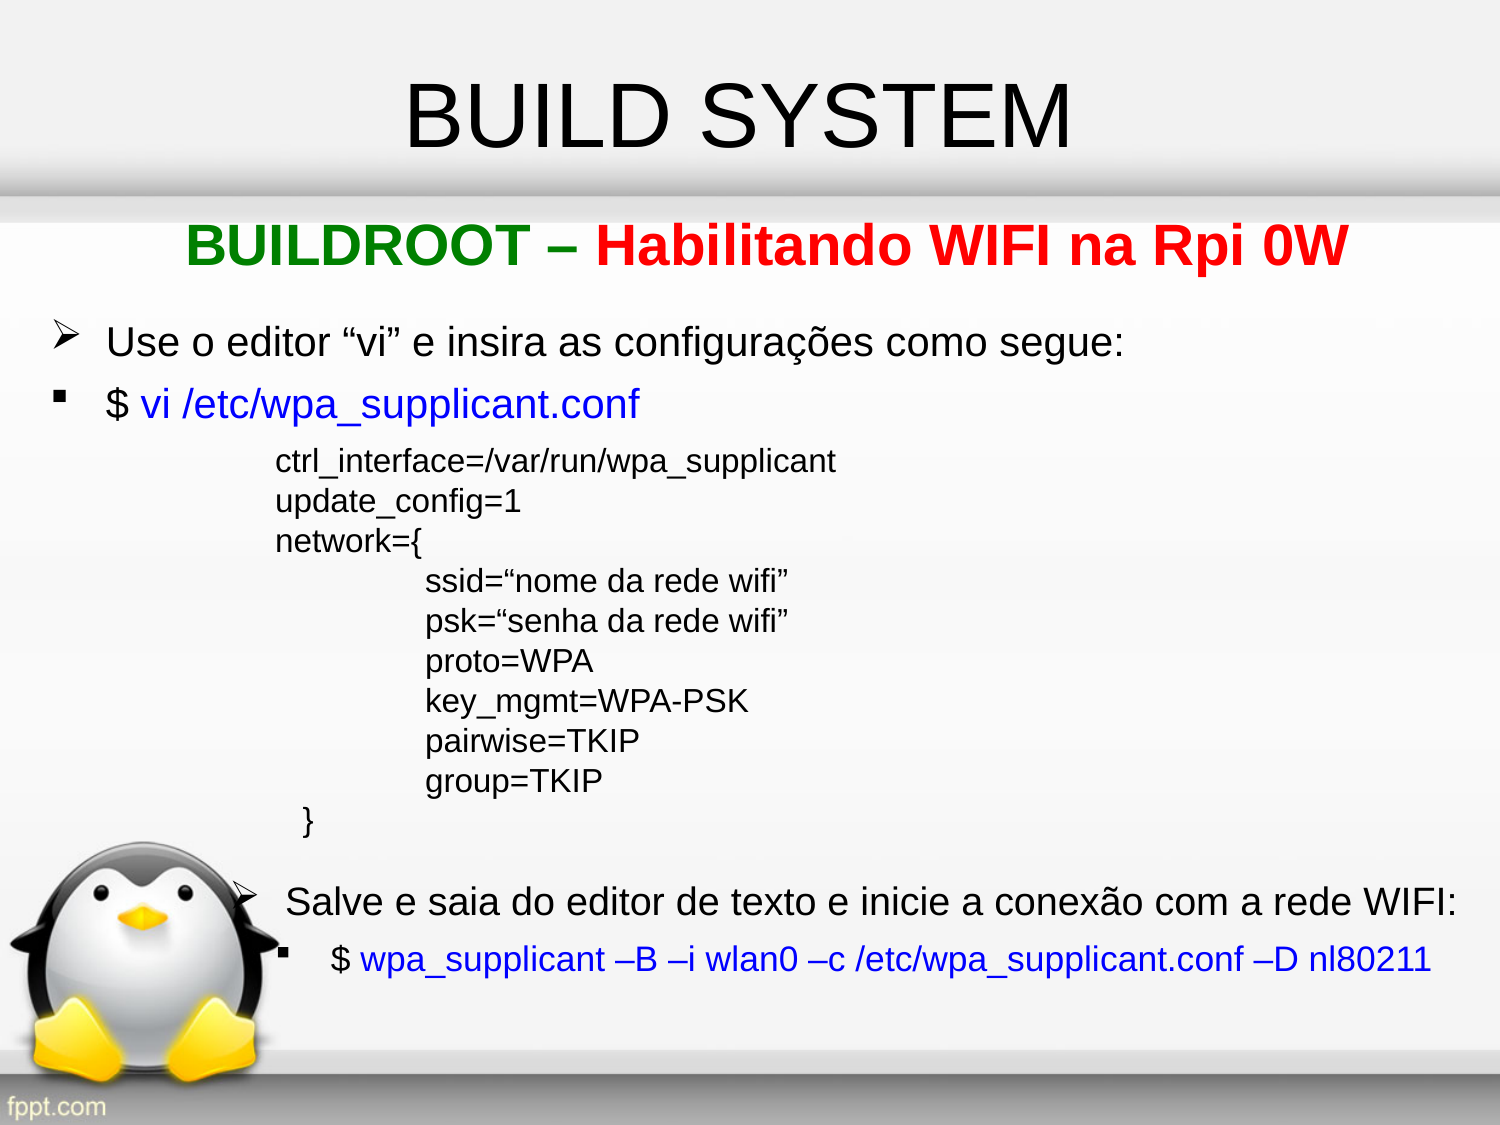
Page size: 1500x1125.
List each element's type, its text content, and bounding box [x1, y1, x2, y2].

text_box BUILD SYSTEM [64, 30, 1415, 192]
text_box BUILDROOT – Habilitando WIFI na Rpi 0W Use o editor “vi” e insira as configurações como segue: $ vi /etc/wpa_supplicant.conf ctrl_interface=/var/run/wpa_supplicant update_config=1 network={ ssid=“nome da rede wifi” psk=“senha da rede wifi” proto=WPA key_mgmt=WPA-PSK pairwise=TKIP group=TKIP } Salve e saia do editor de texto e inicie a conexão com a rede WIFI: $ wpa_supplicant –B –i wlan0 –c /etc/wpa_supplicant.conf –D nl80211 [35, 199, 1500, 1067]
picture [0, 0, 1500, 1125]
